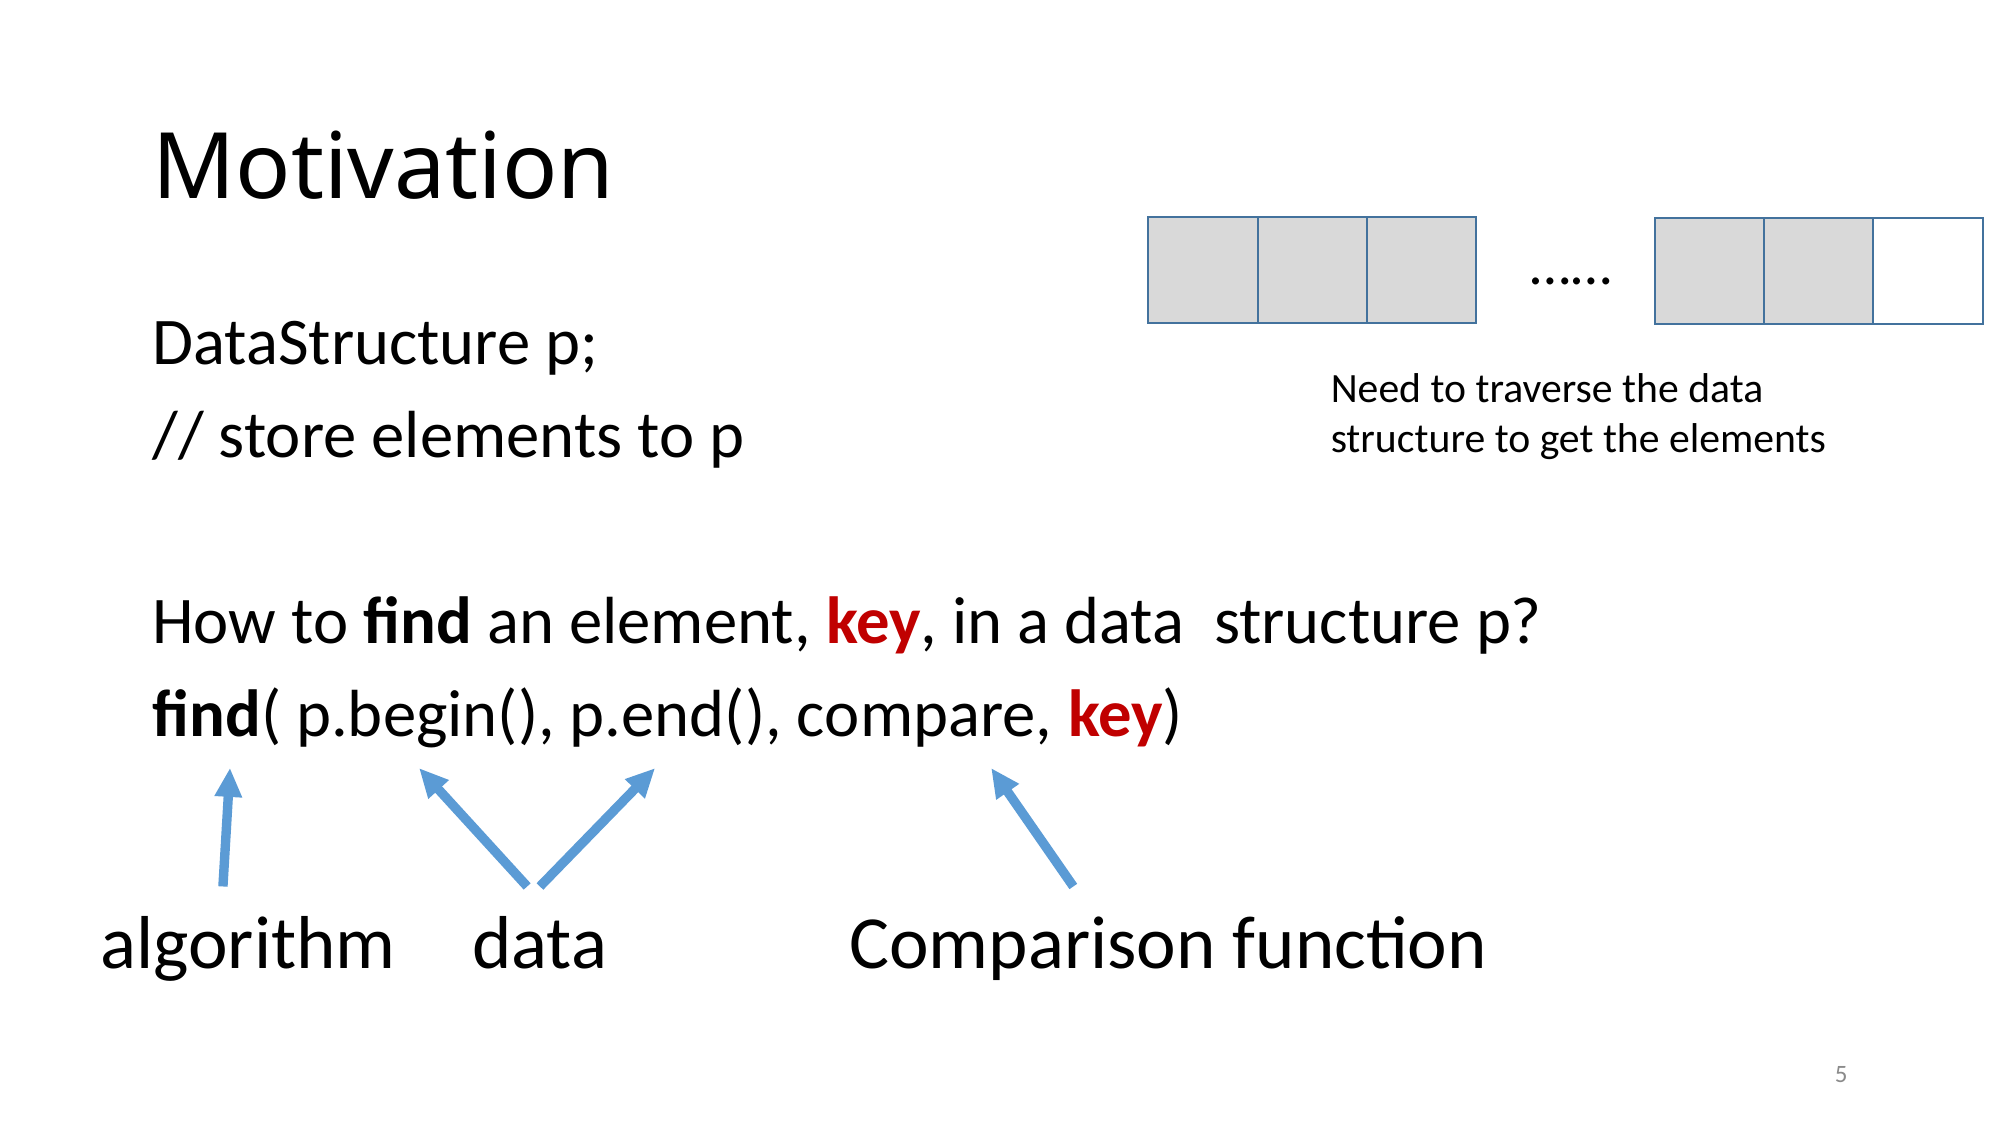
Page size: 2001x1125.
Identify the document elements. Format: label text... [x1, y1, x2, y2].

title Motivation [137, 59, 1863, 278]
text_box algorithm [85, 886, 412, 992]
text_box data [457, 886, 623, 992]
text_box Comparison function [834, 886, 1503, 992]
slide_number 5 [1412, 1042, 1863, 1103]
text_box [419, 768, 528, 887]
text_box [222, 768, 230, 887]
list DataStructure p; // store elements to p How to find an element, key, in a data structure p? find( p.begin(), p.end(), compare, key) [137, 299, 1863, 1014]
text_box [1148, 217, 1983, 470]
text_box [991, 768, 1074, 887]
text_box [539, 768, 655, 887]
